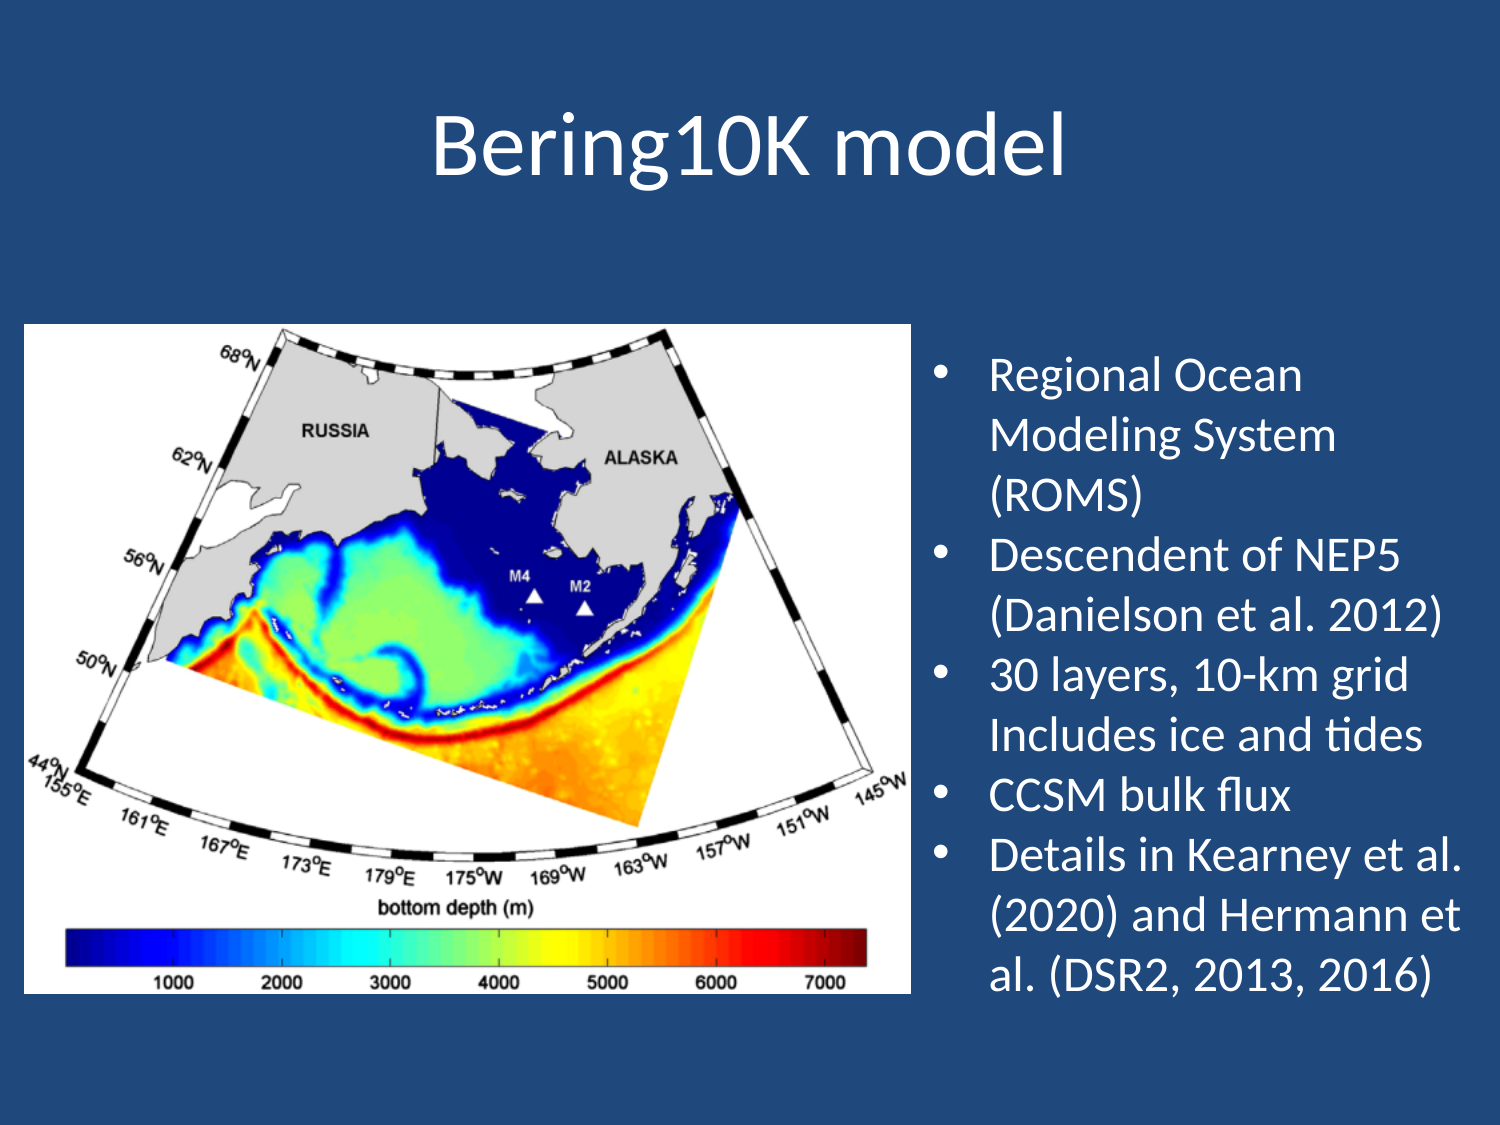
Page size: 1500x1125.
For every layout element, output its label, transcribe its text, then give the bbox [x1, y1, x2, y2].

text_box Regional Ocean Modeling System (ROMS) Descendent of NEP5 (Danielson et al. 2012) 30 layers, 10-km grid Includes ice and tides CCSM bulk flux Details in Kearney et al. (2020) and Hermann et al. (DSR2, 2013, 2016) [917, 299, 1500, 904]
title Bering10K model [75, 45, 1425, 233]
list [24, 324, 911, 994]
